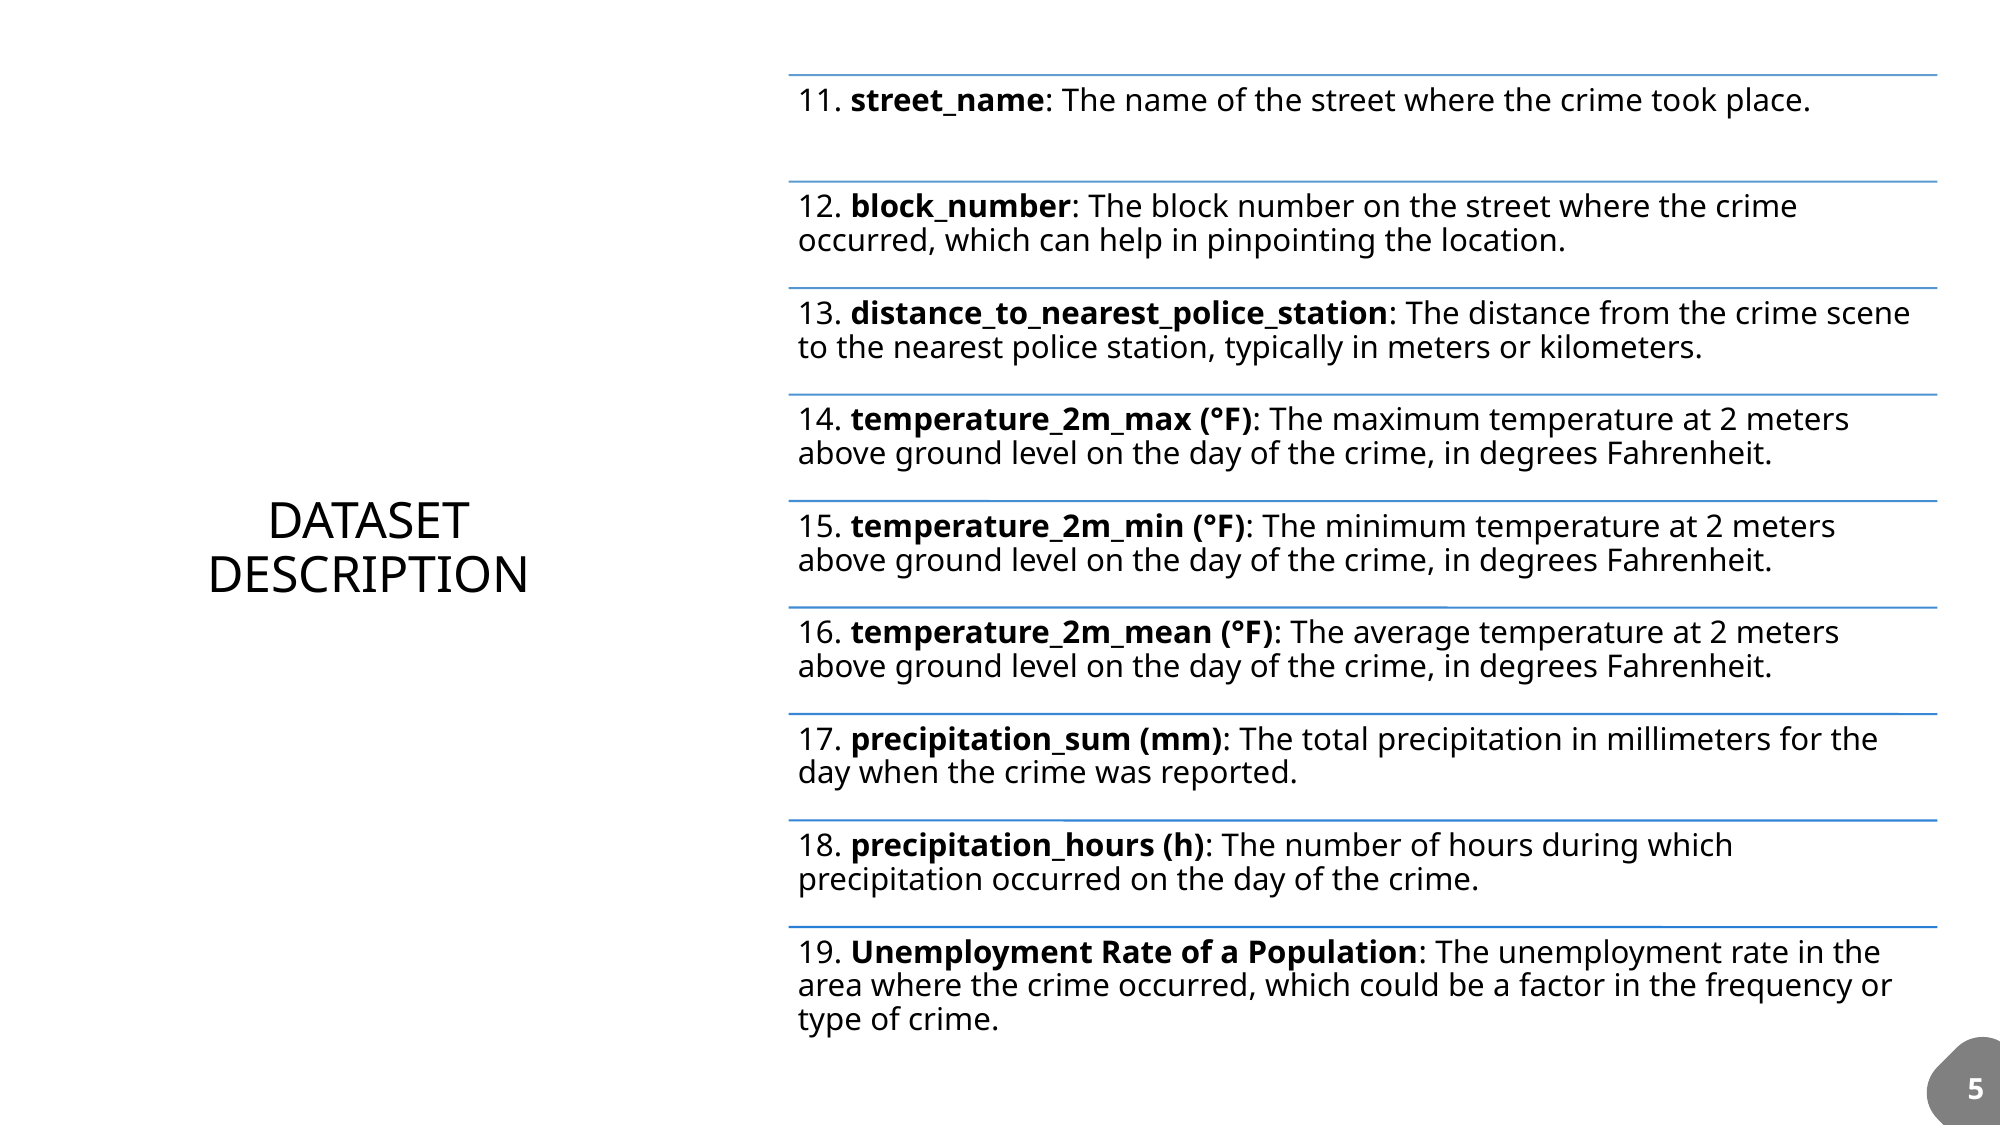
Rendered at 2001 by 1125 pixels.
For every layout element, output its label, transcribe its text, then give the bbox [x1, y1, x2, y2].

text_box [1925, 1035, 2000, 1125]
text_box 5 [1952, 1063, 2000, 1113]
text_box DATASET DESCRIPTION [137, 91, 600, 1007]
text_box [788, 74, 1938, 1034]
